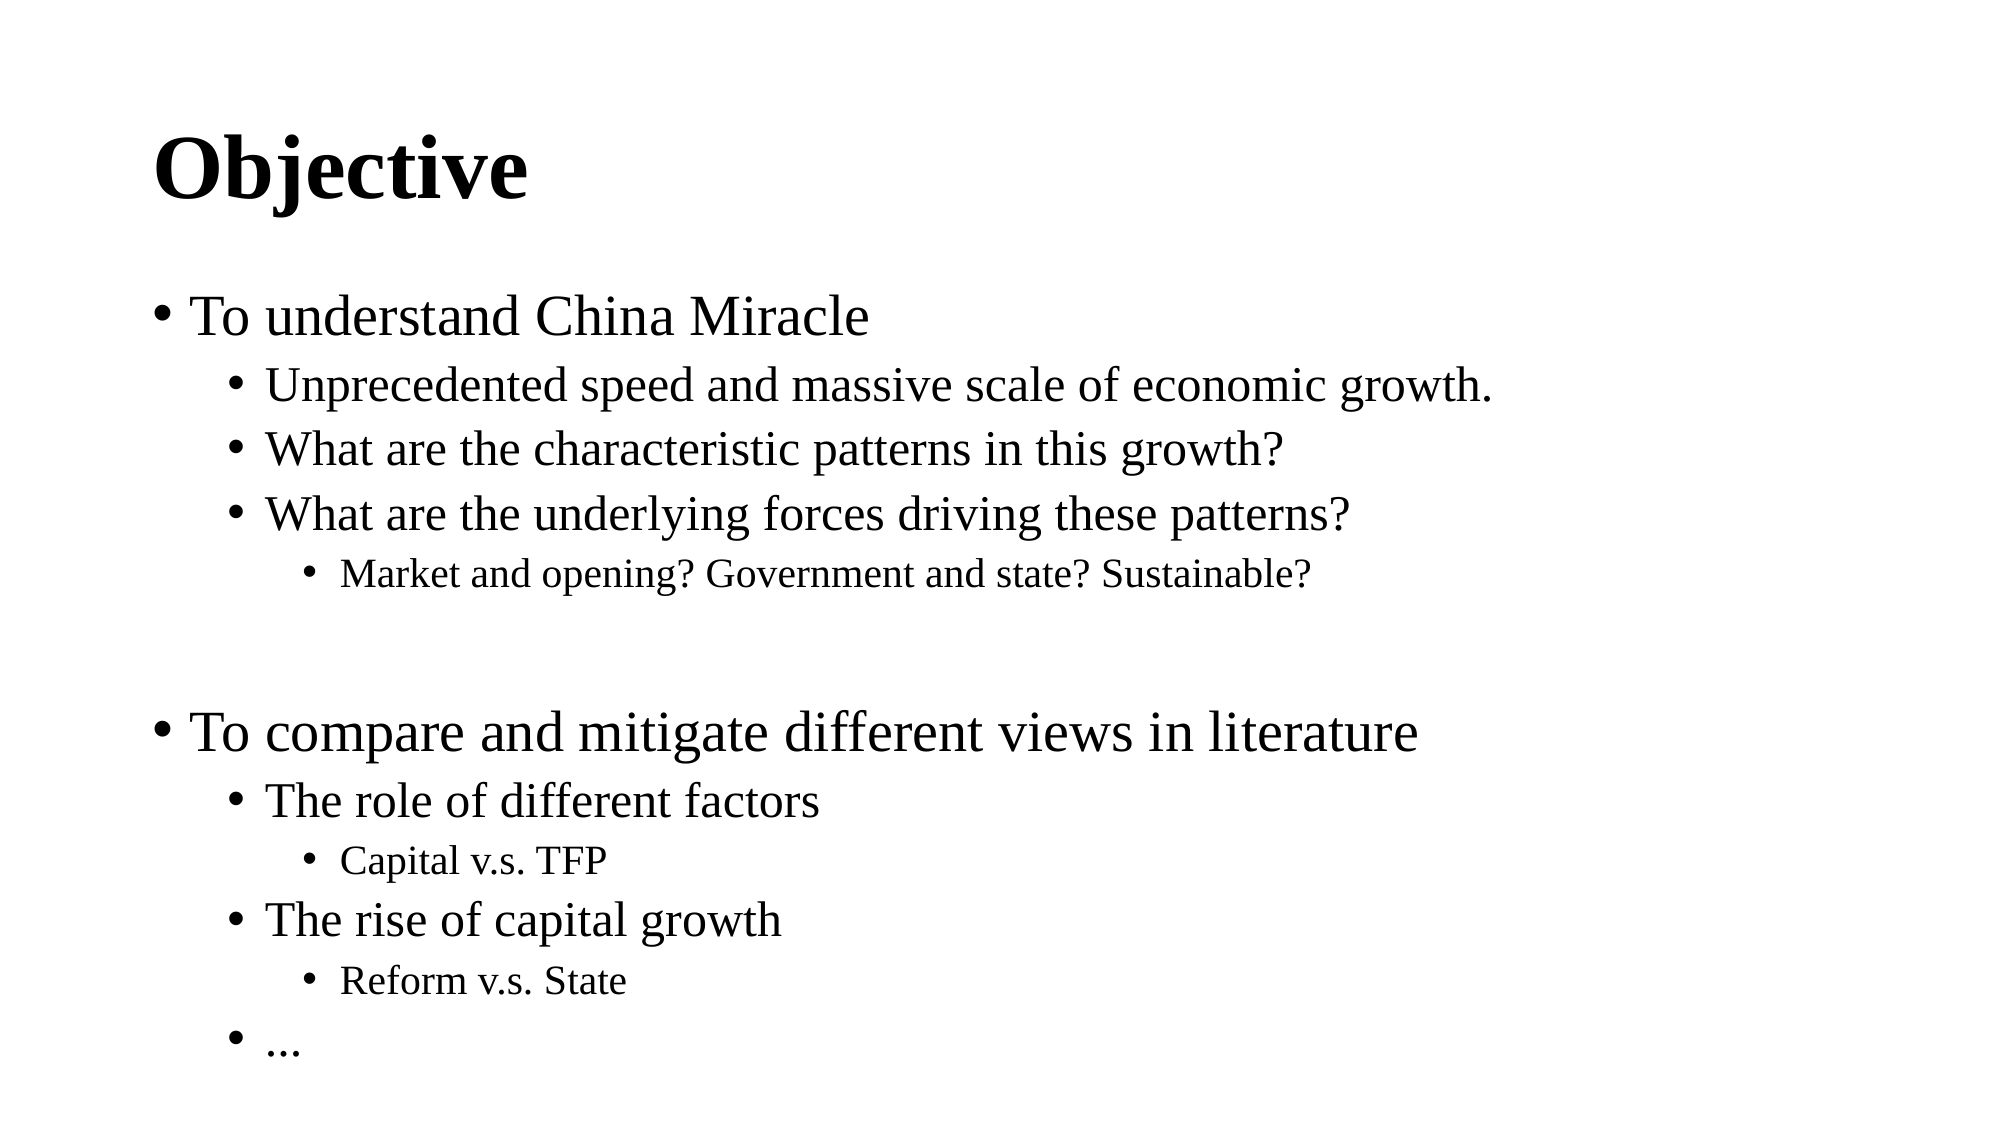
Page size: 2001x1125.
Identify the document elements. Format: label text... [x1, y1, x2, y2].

list To understand China Miracle Unprecedented speed and massive scale of economic growth. What are the characteristic patterns in this growth? What are the underlying forces driving these patterns? Market and opening? Government and state? Sustainable? To compare and mitigate different views in literature The role of different factors Capital v.s. TFP The rise of capital growth Reform v.s. State ... [137, 277, 1863, 1100]
title Objective [137, 59, 1863, 277]
